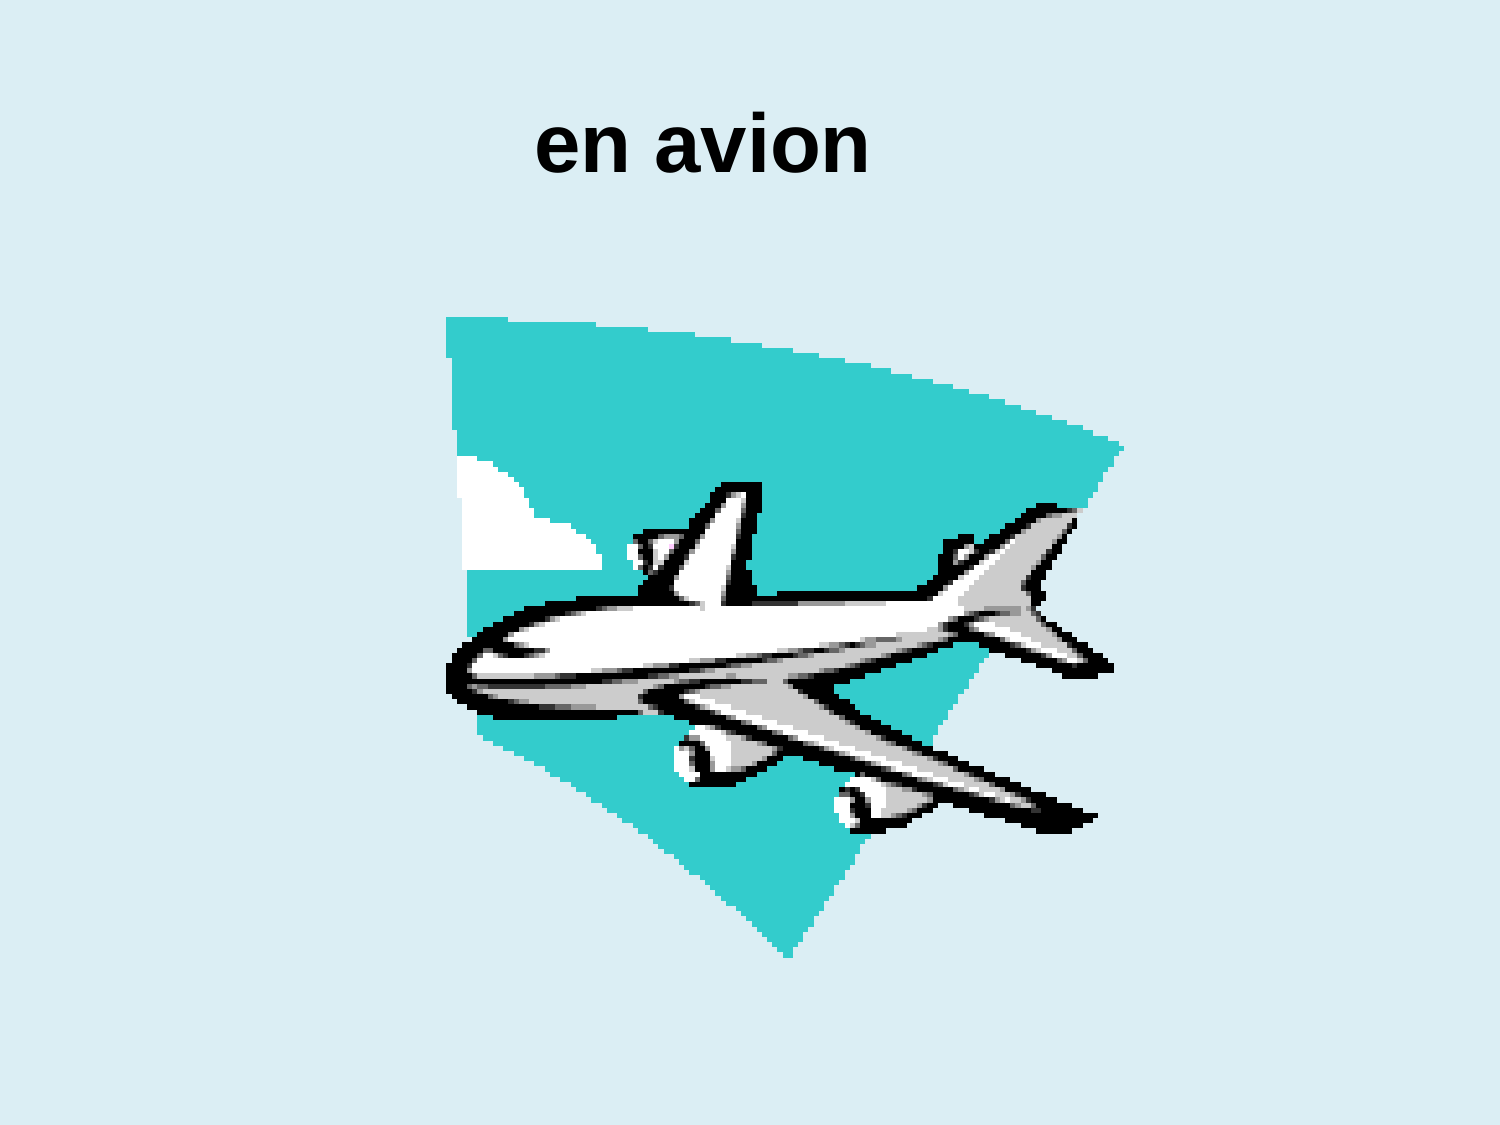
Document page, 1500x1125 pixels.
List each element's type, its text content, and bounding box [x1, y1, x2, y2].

text_box en avion [292, 82, 1114, 197]
picture [421, 280, 1141, 984]
